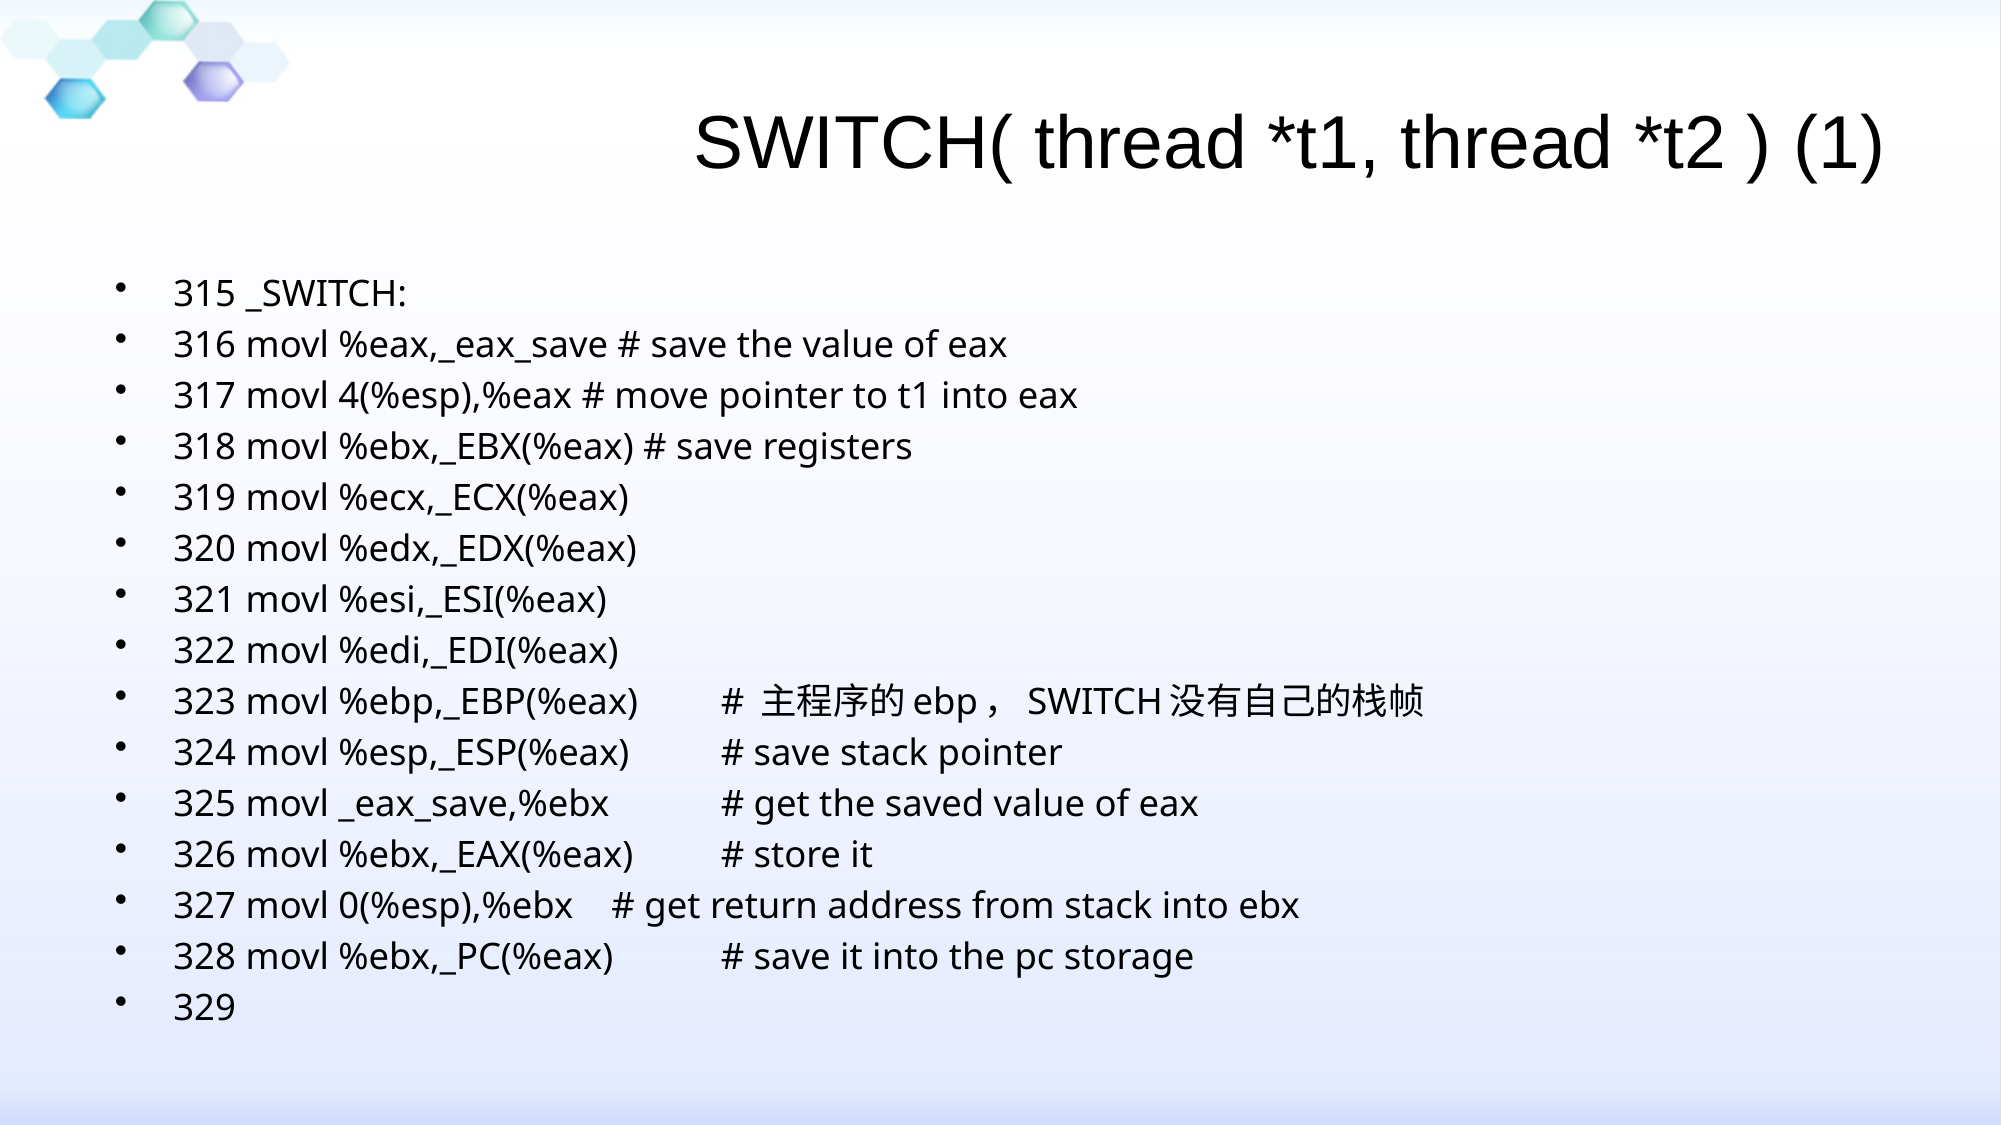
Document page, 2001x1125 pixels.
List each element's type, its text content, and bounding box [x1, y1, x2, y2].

title SWITCH( thread *t1, thread *t2 ) (1) [99, 44, 1901, 233]
list 315 _SWITCH: 316 movl %eax,_eax_save # save the value of eax 317 movl 4(%esp),%eax # move pointer to t1 into eax 318 movl %ebx,_EBX(%eax) # save registers 319 movl %ecx,_ECX(%eax) 320 movl %edx,_EDX(%eax) 321 movl %esi,_ESI(%eax) 322 movl %edi,_EDI(%eax) 323 movl %ebp,_EBP(%eax) # 主程序的ebp，SWITCH没有自己的栈帧 324 movl %esp,_ESP(%eax) # save stack pointer 325 movl _eax_save,%ebx # get the saved value of eax 326 movl %ebx,_EAX(%eax) # store it 327 movl 0(%esp),%ebx # get return address from stack into ebx 328 movl %ebx,_PC(%eax) # save it into the pc storage 329 [99, 262, 1901, 1039]
picture [0, 0, 2001, 1125]
